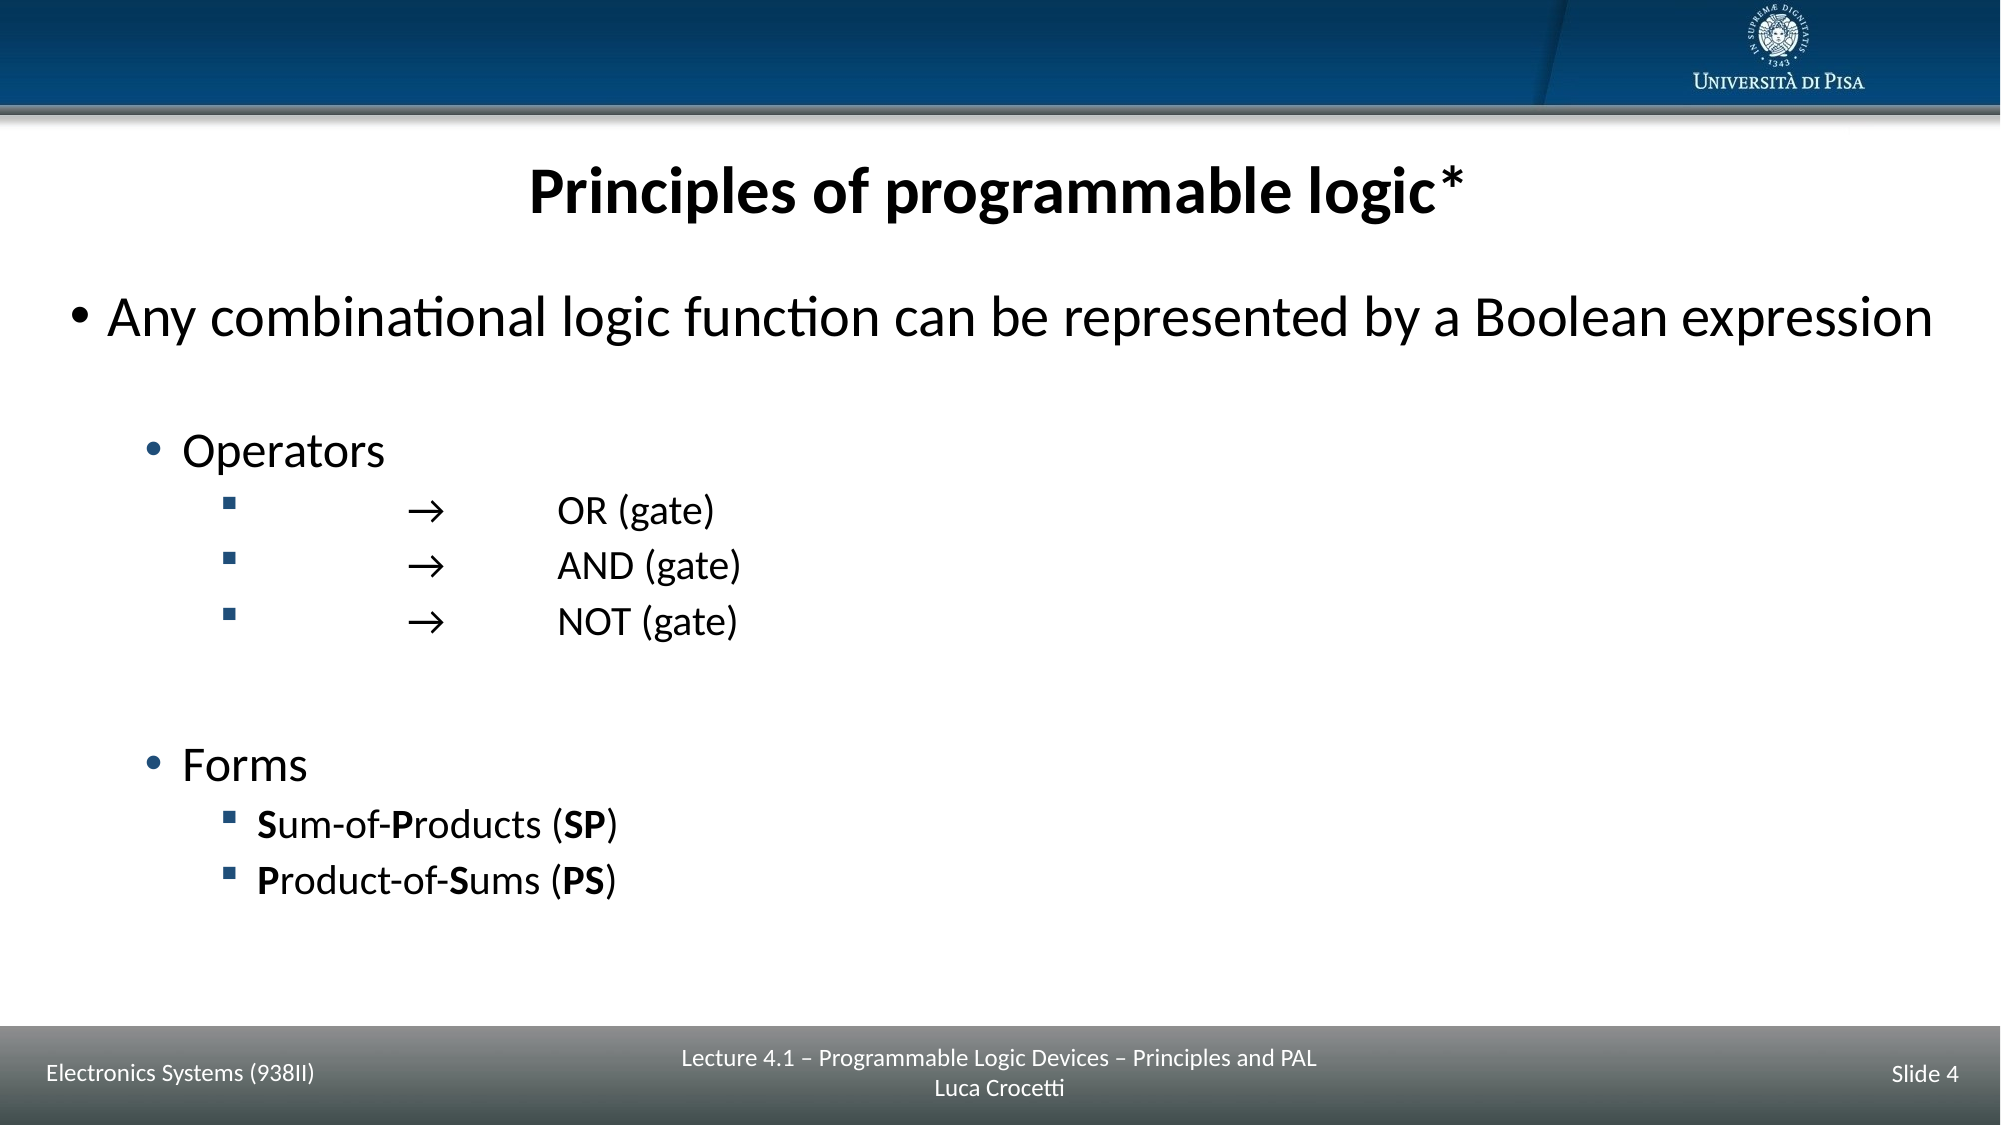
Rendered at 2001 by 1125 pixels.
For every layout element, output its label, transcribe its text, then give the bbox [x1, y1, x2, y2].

title Principles of programmable logic* [55, 138, 1945, 244]
picture [0, 0, 2001, 1125]
